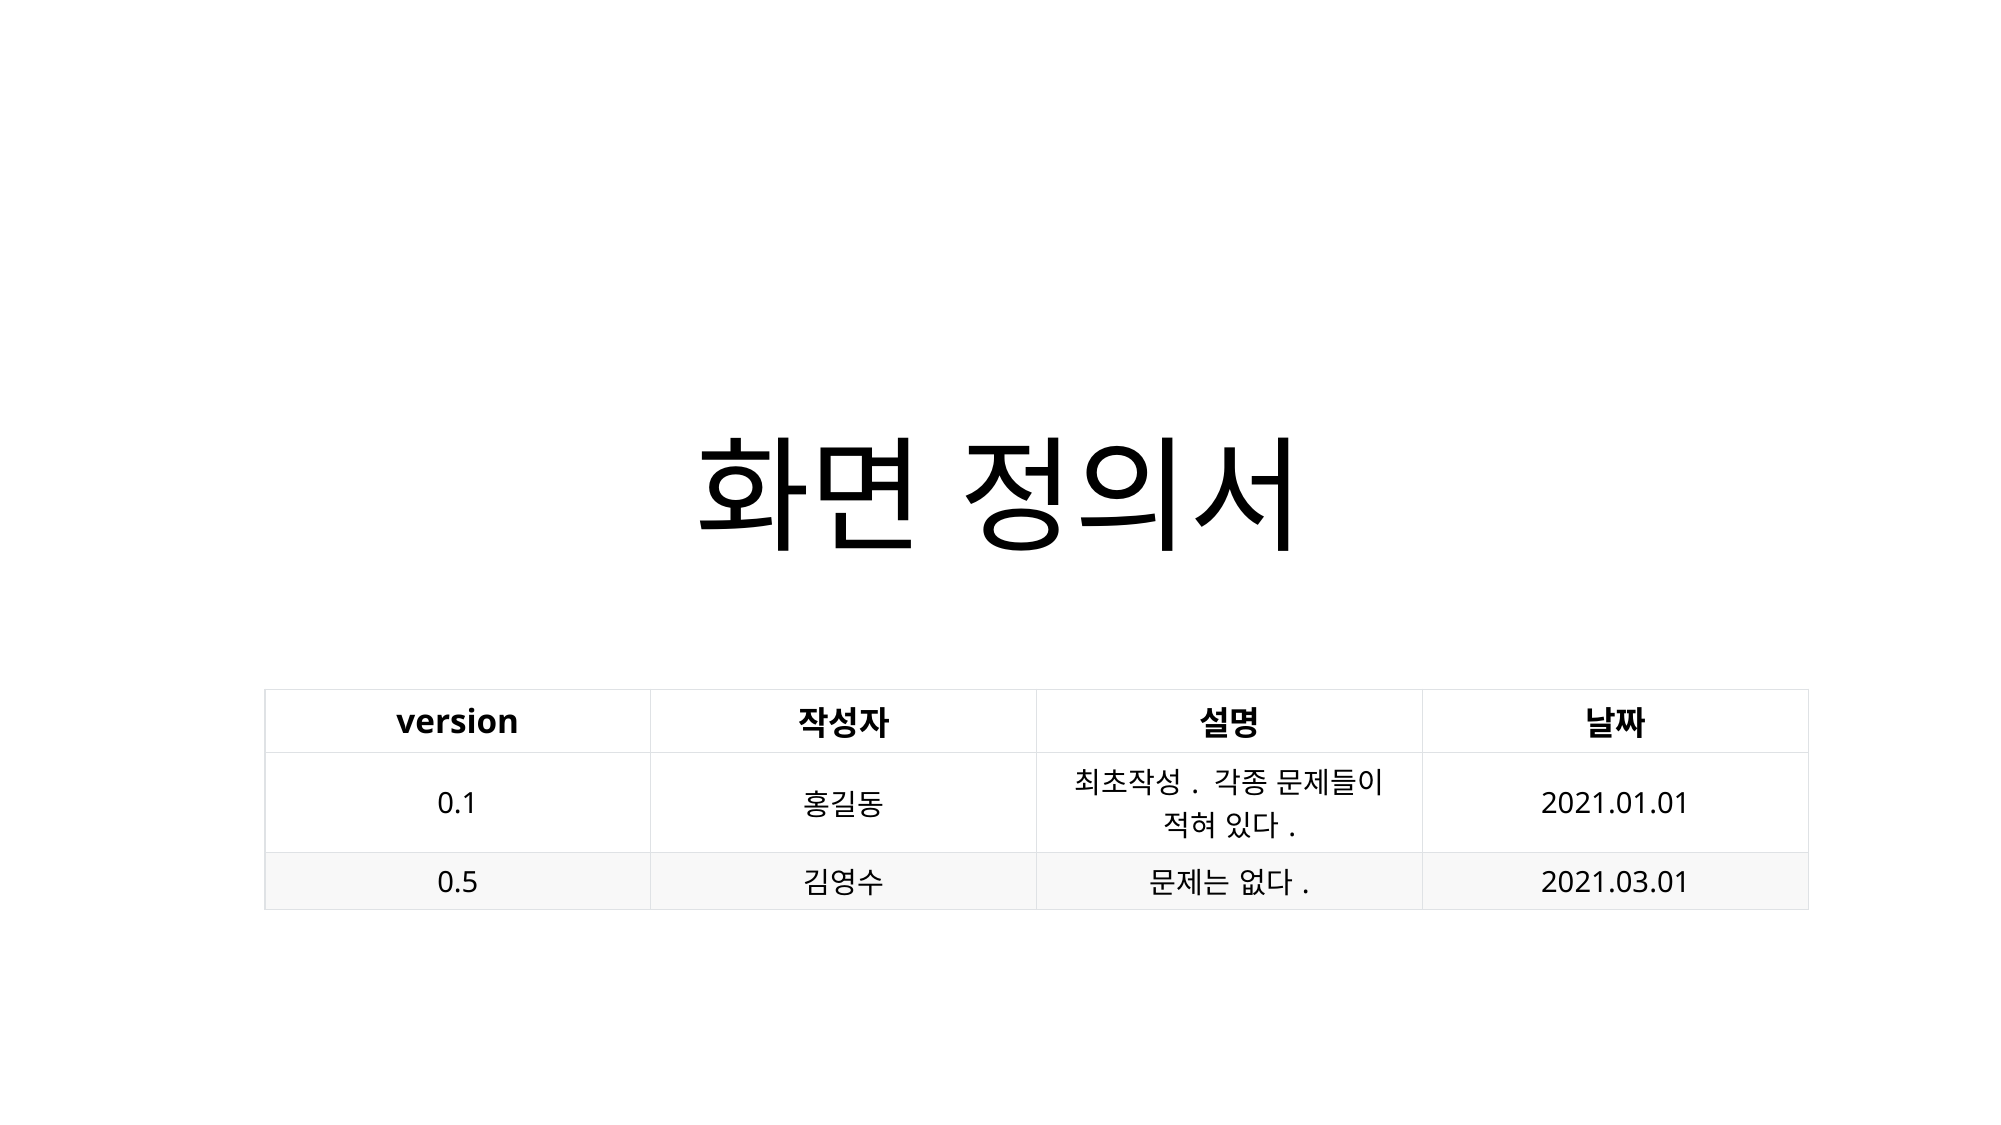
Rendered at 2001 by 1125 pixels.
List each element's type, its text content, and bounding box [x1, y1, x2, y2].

table_cell 0.5 [266, 853, 650, 909]
table_header 설명 [1037, 690, 1422, 752]
table_cell 홍길동 [651, 753, 1036, 852]
table_cell 2021.01.01 [1423, 753, 1808, 852]
table_cell 0.1 [266, 753, 650, 852]
table_header 작성자 [651, 690, 1036, 752]
table_cell 최초작성. 각종 문제들이 적혀 있다. [1037, 753, 1422, 852]
table_header version [266, 690, 650, 752]
table_header 날짜 [1423, 690, 1808, 752]
table_cell 2021.03.01 [1423, 853, 1808, 909]
table_cell 문제는 없다. [1037, 853, 1422, 909]
table_cell 김영수 [651, 853, 1036, 909]
title 화면 정의서 [249, 184, 1750, 576]
